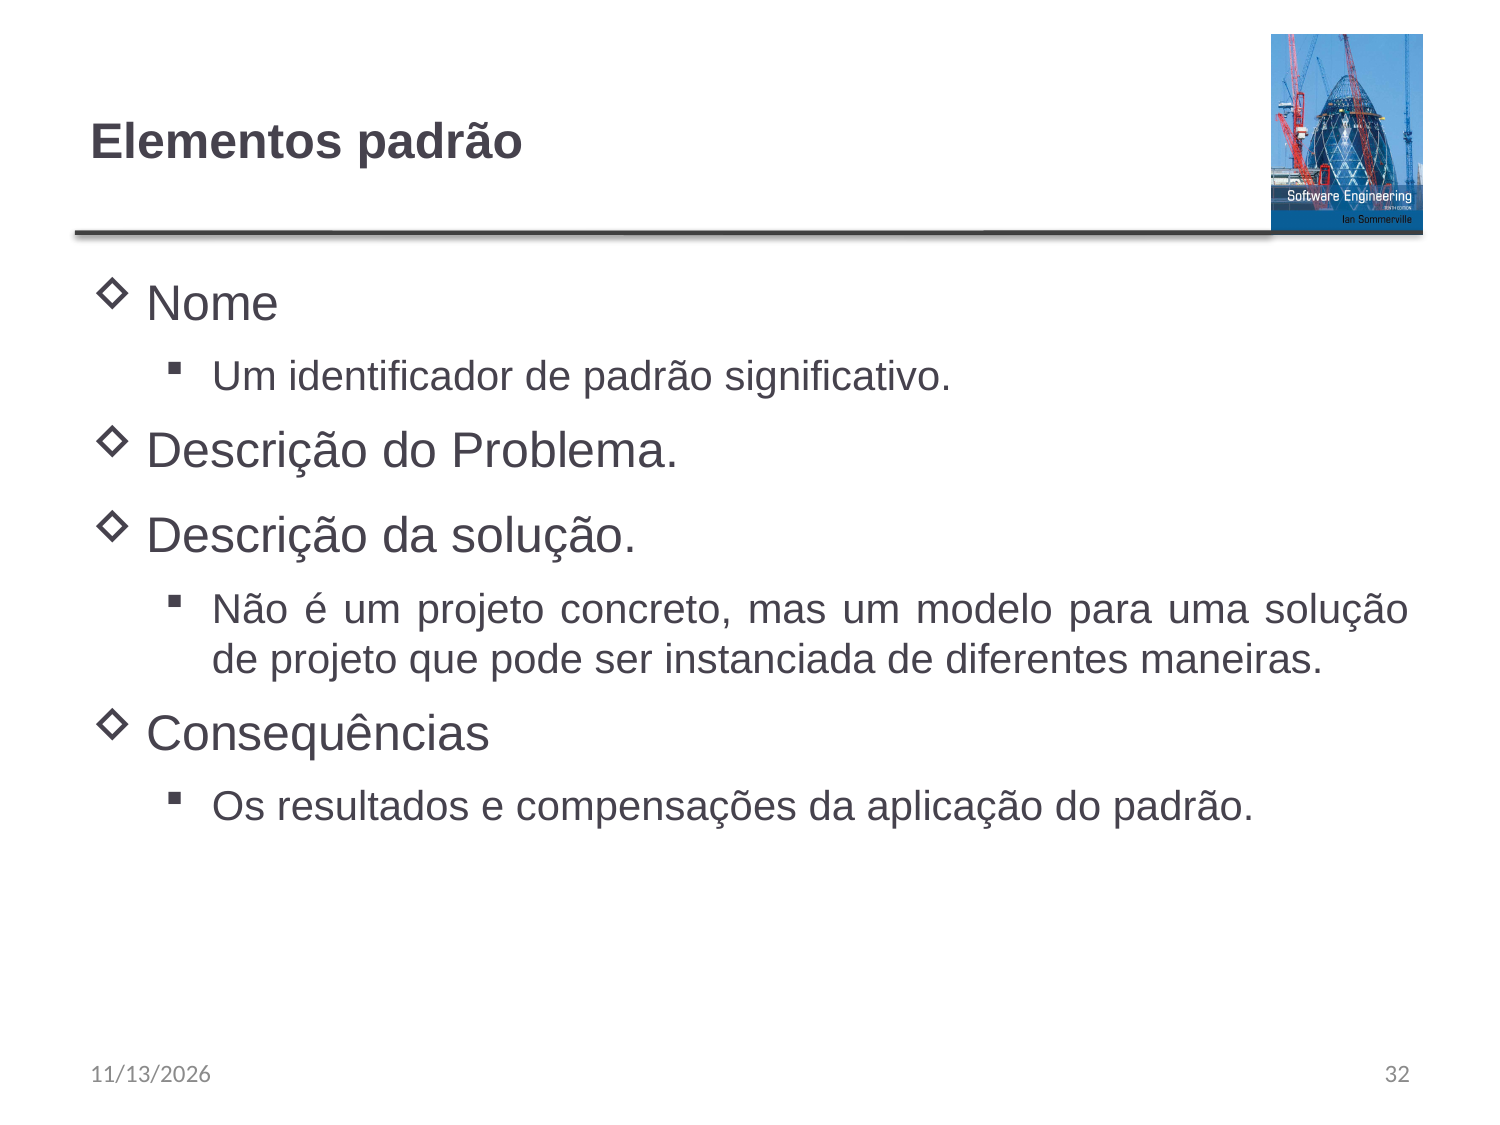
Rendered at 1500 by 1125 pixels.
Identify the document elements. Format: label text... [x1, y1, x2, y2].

title Elementos padrão [74, 44, 1272, 233]
list Nome Um identificador de padrão significativo. Descrição do Problema. Descrição da solução. Não é um projeto concreto, mas um modelo para uma solução de projeto que pode ser instanciada de diferentes maneiras. Consequências Os resultados e compensações da aplicação do padrão. [75, 262, 1425, 1005]
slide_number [75, 1042, 425, 1103]
picture [1271, 34, 1423, 230]
slide_number 32 [1074, 1042, 1425, 1103]
